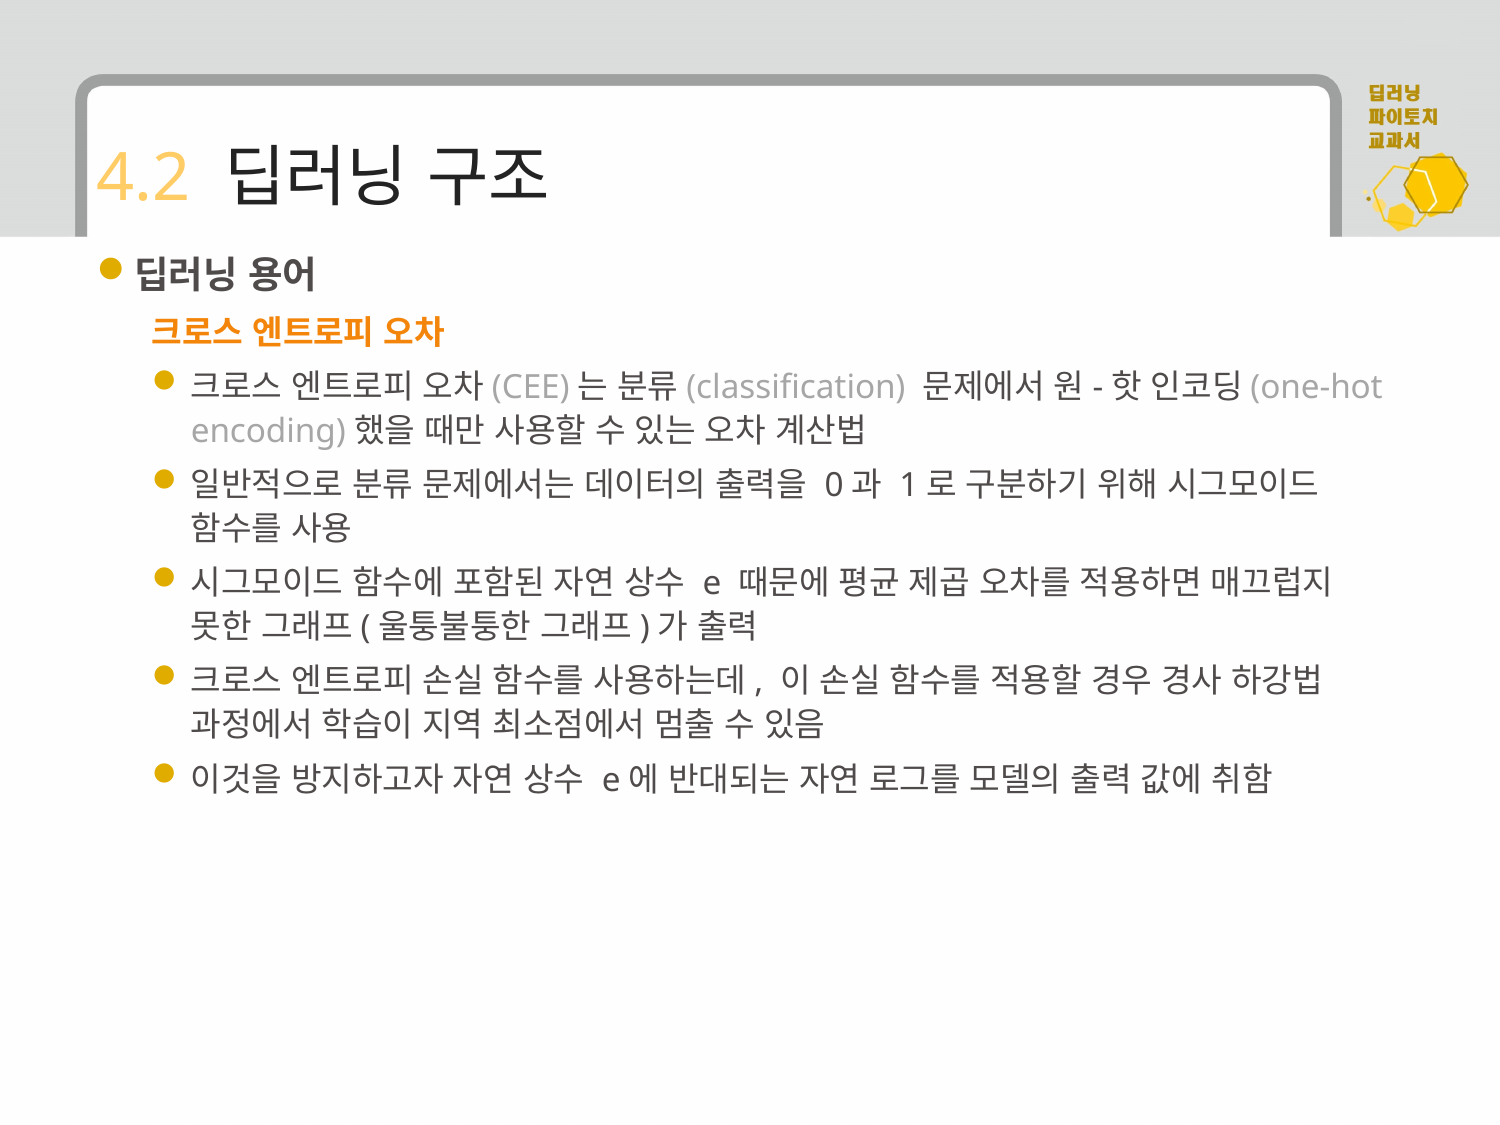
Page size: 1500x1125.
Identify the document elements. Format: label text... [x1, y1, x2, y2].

title 4.2 딥러닝 구조 [81, 90, 1412, 222]
picture [0, 0, 1500, 1125]
list 딥러닝 용어 크로스 엔트로피 오차 크로스 엔트로피 오차(CEE)는 분류(classification) 문제에서 원-핫 인코딩(one-hot encoding)했을 때만 사용할 수 있는 오차 계산법 일반적으로 분류 문제에서는 데이터의 출력을 0과 1로 구분하기 위해 시그모이드 함수를 사용 시그모이드 함수에 포함된 자연 상수 e 때문에 평균 제곱 오차를 적용하면 매끄럽지 못한 그래프(울퉁불퉁한 그래프)가 출력 크로스 엔트로피 손실 함수를 사용하는데, 이 손실 함수를 적용할 경우 경사 하강법 과정에서 학습이 지역 최소점에서 멈출 수 있음 이것을 방지하고자 자연 상수 e에 반대되는 자연 로그를 모델의 출력 값에 취함 [81, 239, 1412, 1054]
